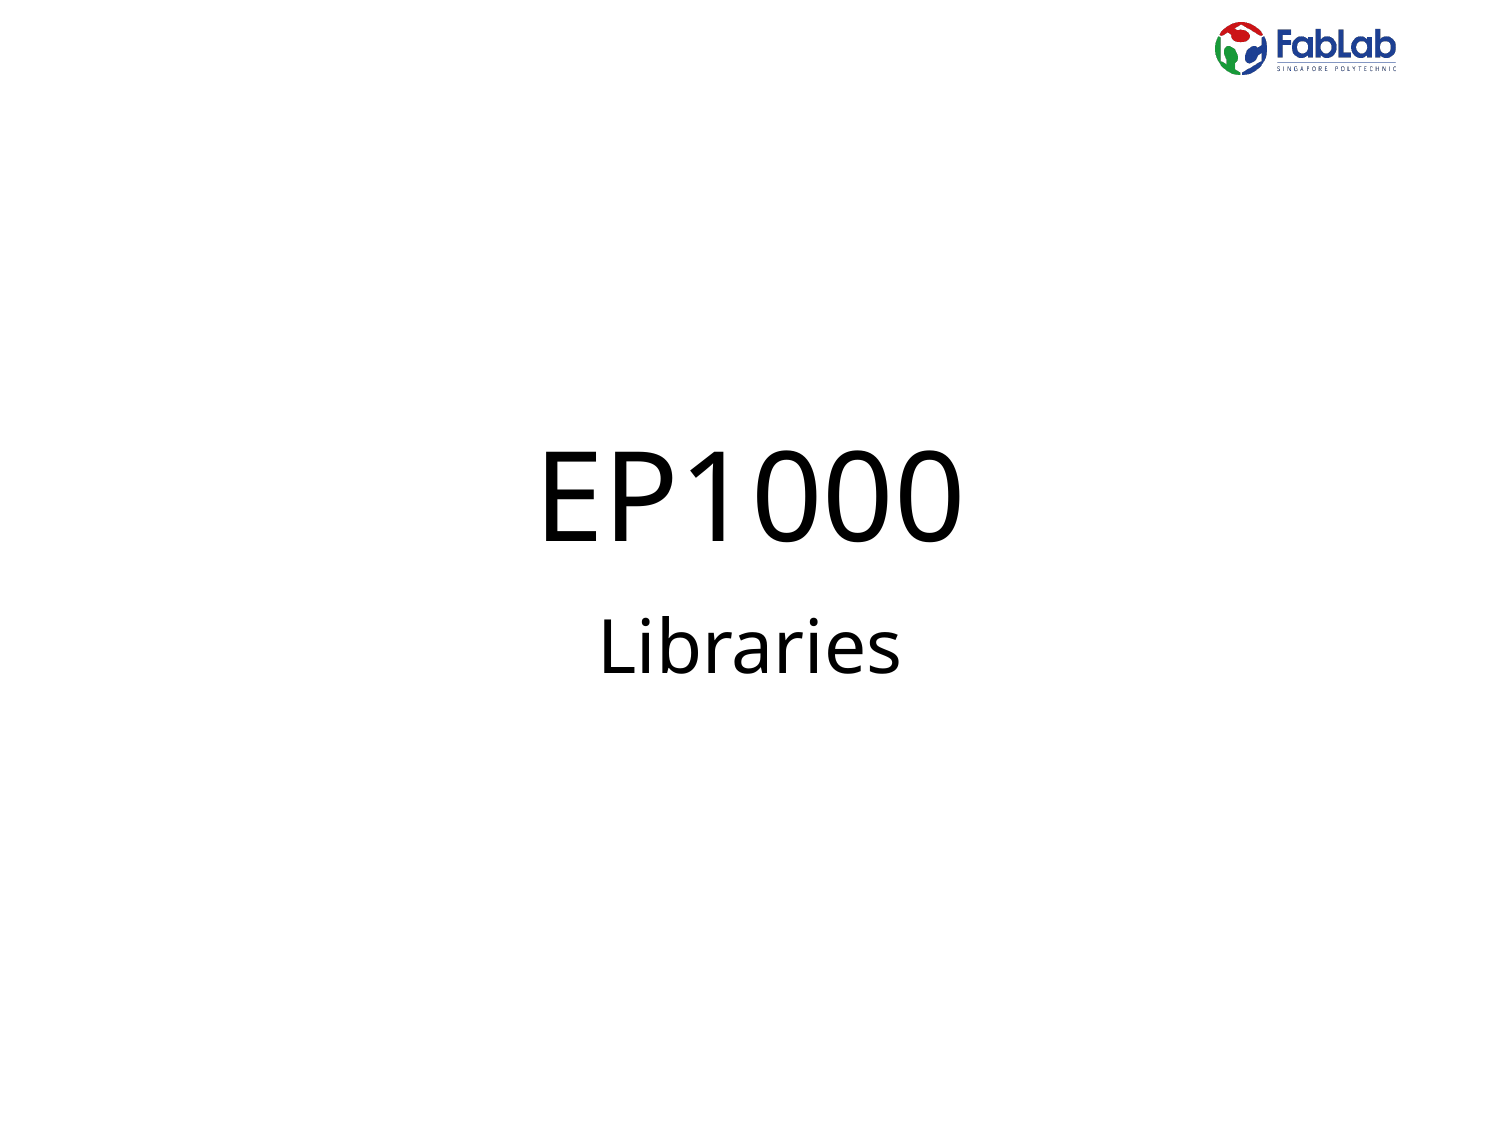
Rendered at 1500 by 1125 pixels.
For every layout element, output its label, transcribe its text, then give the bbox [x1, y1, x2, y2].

subtitle Libraries [187, 590, 1313, 863]
title EP1000 [112, 184, 1388, 576]
picture [1215, 22, 1396, 75]
